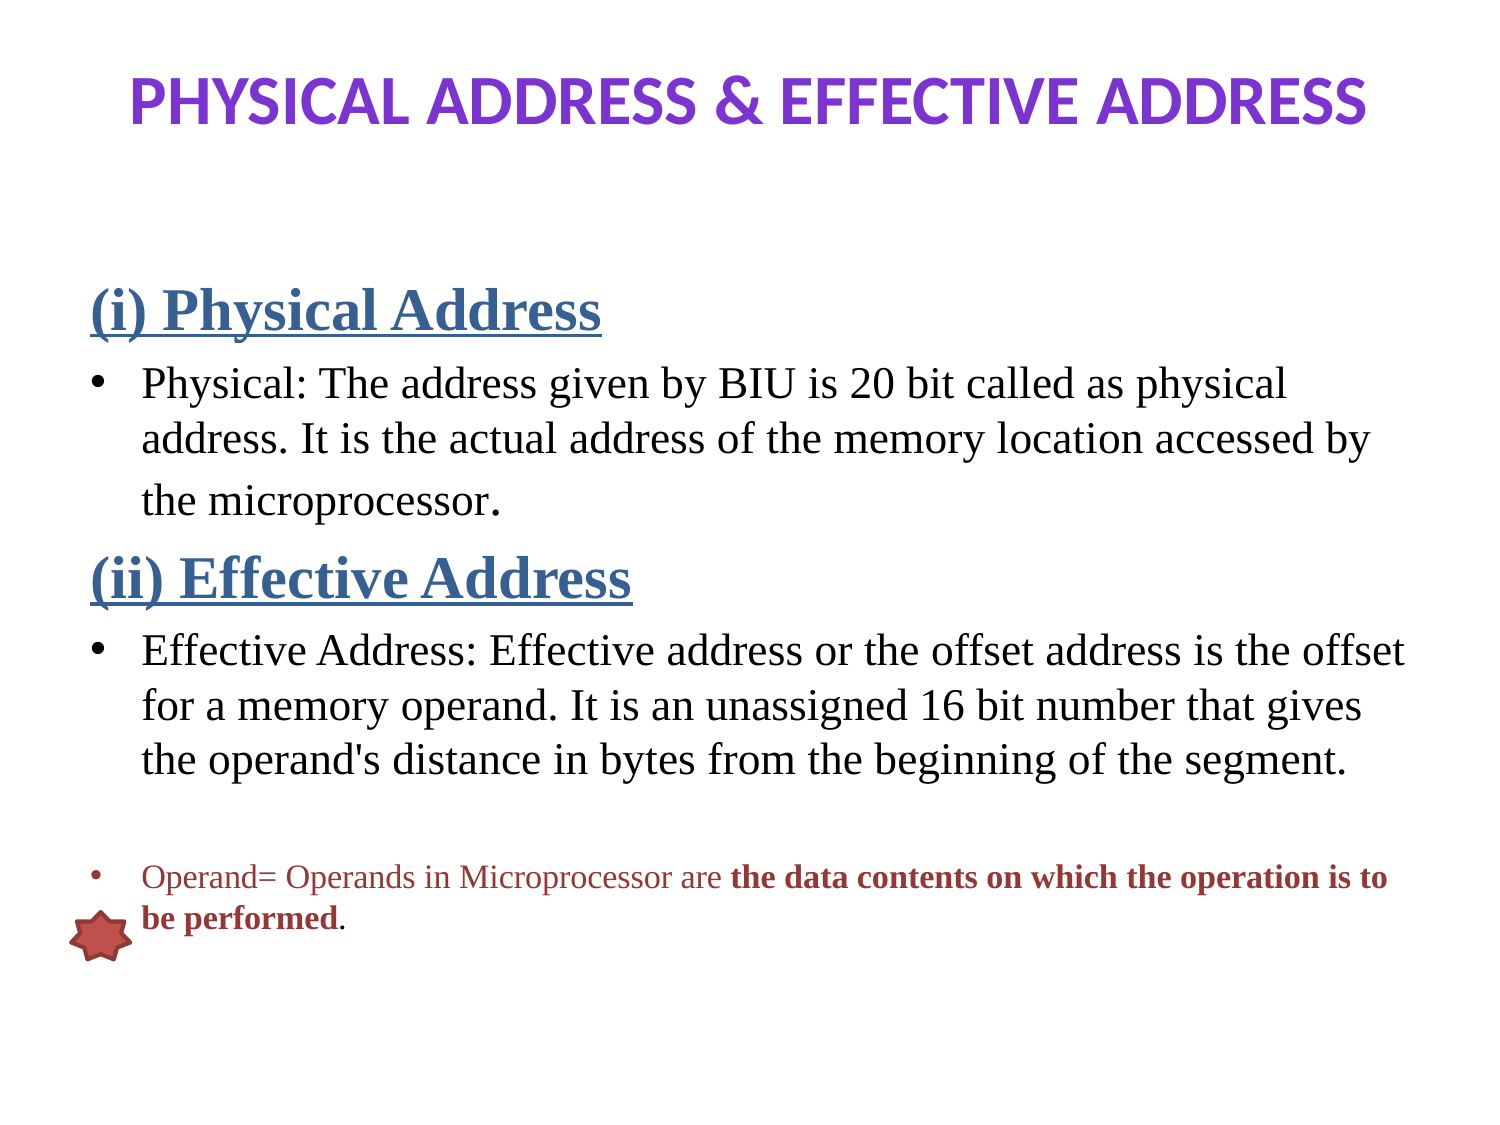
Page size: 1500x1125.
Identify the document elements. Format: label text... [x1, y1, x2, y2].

text_box [69, 910, 133, 962]
list (i) Physical Address Physical: The address given by BIU is 20 bit called as physical address. It is the actual address of the memory location accessed by the microprocessor. (ii) Effective Address Effective Address: Effective address or the offset address is the offset for a memory operand. It is an unassigned 16 bit number that gives the operand's distance in bytes from the beginning of the segment. Operand= Operands in Microprocessor are the data contents on which the operation is to be performed. [75, 262, 1425, 1005]
title Physical Address & Effective Address [75, 45, 1425, 233]
